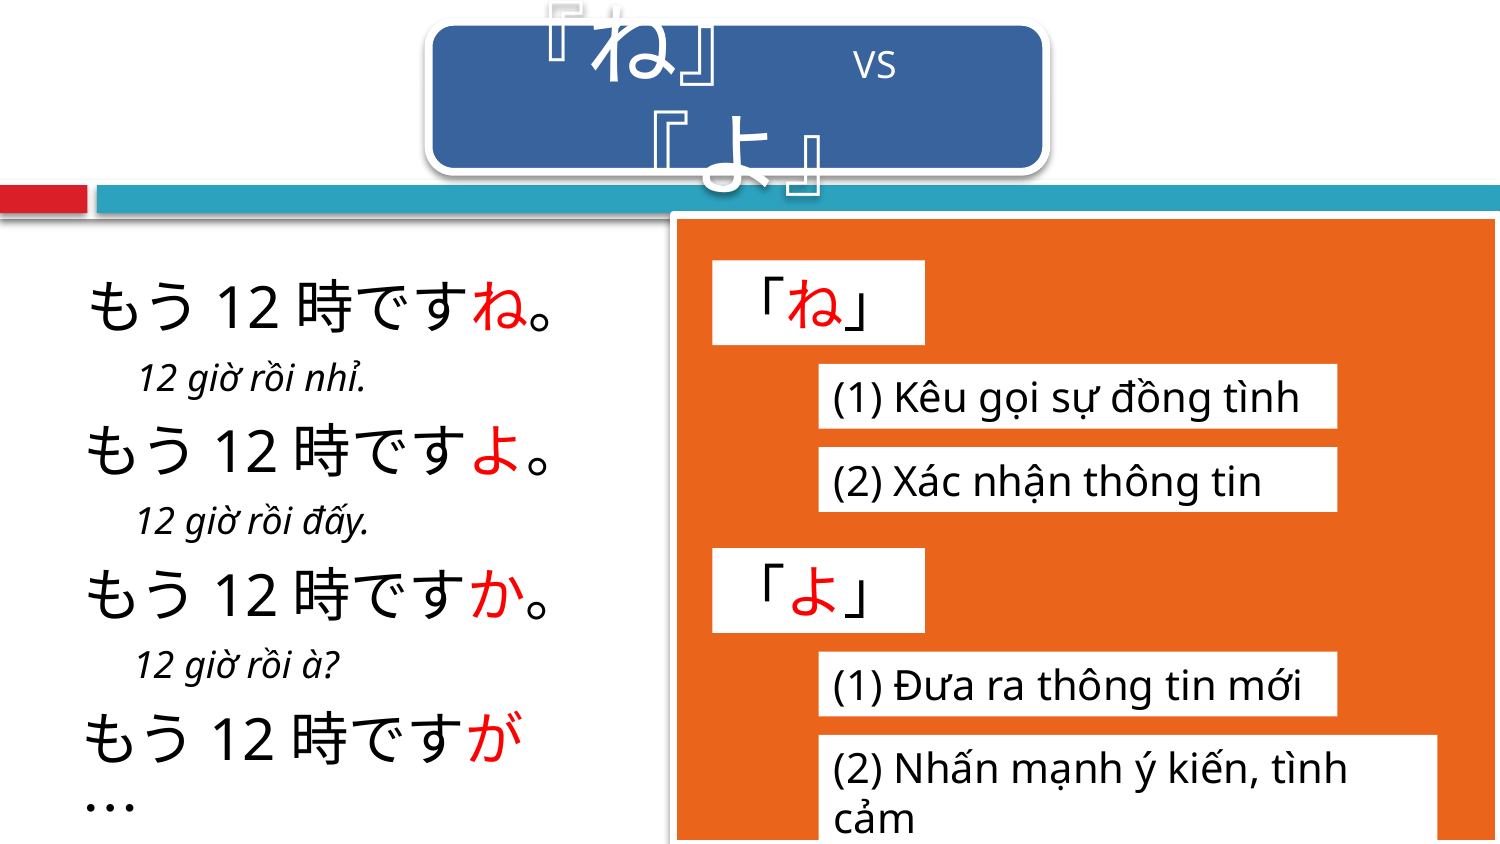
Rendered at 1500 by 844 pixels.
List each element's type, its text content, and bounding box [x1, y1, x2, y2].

text_box (2) Xác nhận thông tin [817, 446, 1339, 513]
text_box 『ね』 VS 『よ』 [424, 17, 1051, 176]
text_box (1) Đưa ra thông tin mới [817, 650, 1339, 718]
text_box 12 giờ rồi à? [118, 637, 431, 693]
text_box もう12時ですが… [65, 693, 596, 844]
text_box 「よ」 [711, 547, 926, 634]
text_box 12 giờ rồi đấy. [118, 493, 432, 549]
text_box もう12時ですよ。 [67, 405, 599, 493]
text_box (2) Nhấn mạnh ý kiến, tình cảm [817, 733, 1439, 844]
text_box 12 giờ rồi nhỉ. [121, 349, 434, 405]
text_box もう12時ですね。 [70, 261, 602, 349]
text_box もう12時ですか。 [67, 549, 599, 637]
text_box 「ね」 [711, 259, 926, 347]
text_box (1) Kêu gọi sự đồng tình [817, 362, 1339, 430]
text_box [670, 211, 1500, 844]
